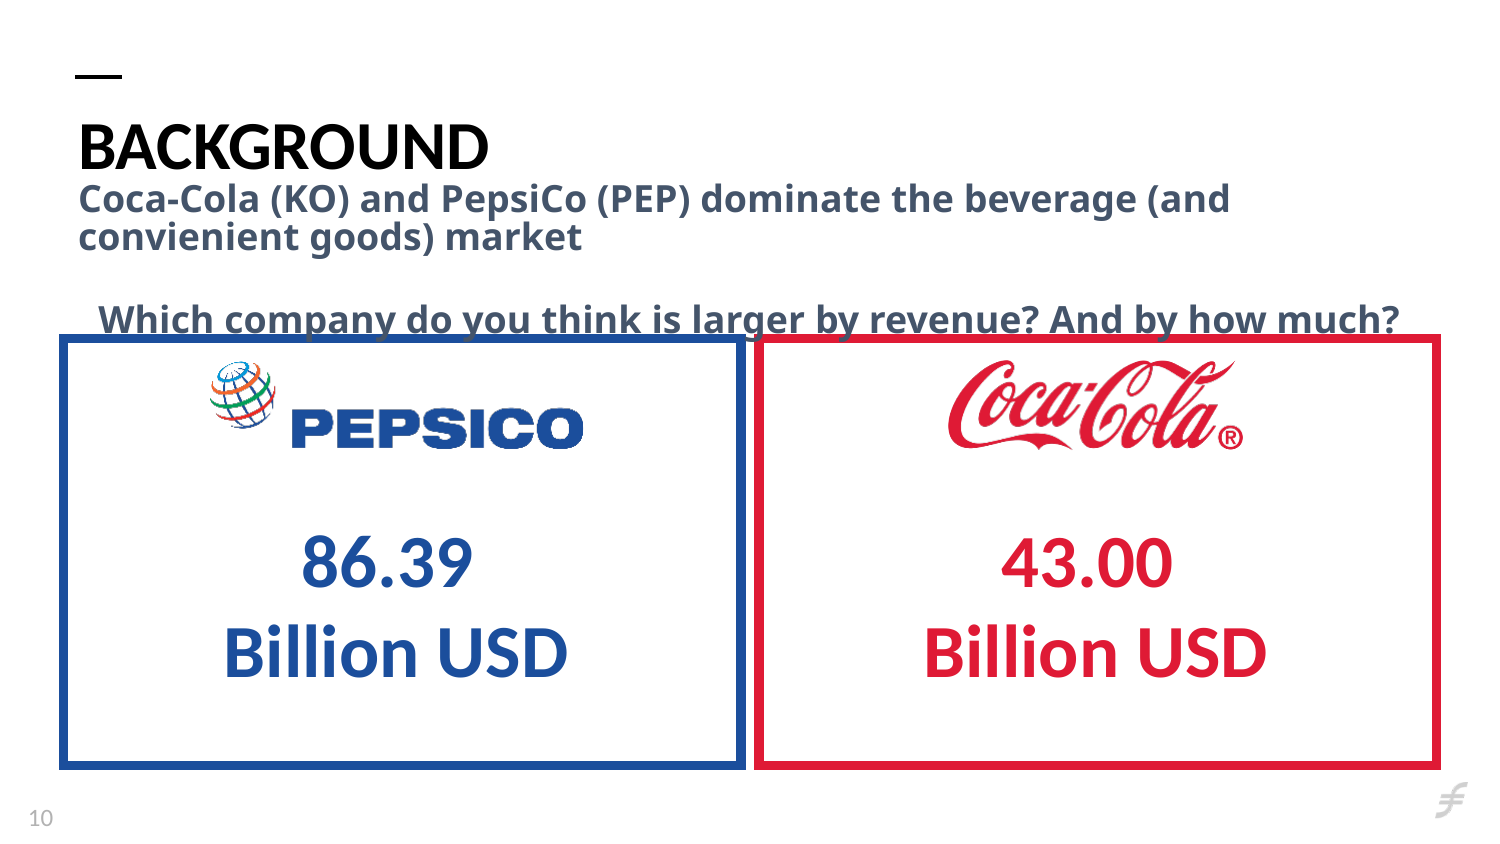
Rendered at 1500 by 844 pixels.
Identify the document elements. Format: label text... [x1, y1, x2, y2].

text_box 43.00 Billion USD [783, 505, 1408, 701]
text_box [63, 277, 1447, 333]
text_box [62, 338, 742, 766]
slide_number 10 [12, 793, 351, 839]
picture [946, 358, 1245, 453]
text_box 86.39 Billion USD [84, 505, 709, 701]
picture [204, 358, 589, 454]
title Background [63, 112, 1447, 205]
picture [1435, 782, 1468, 819]
text_box [758, 338, 1438, 766]
text_box Coca-Cola (KO) and PepsiCo (PEP) dominate the beverage (and convienient goods) market Which company do you think is larger by revenue? And by how much? [63, 205, 1447, 277]
